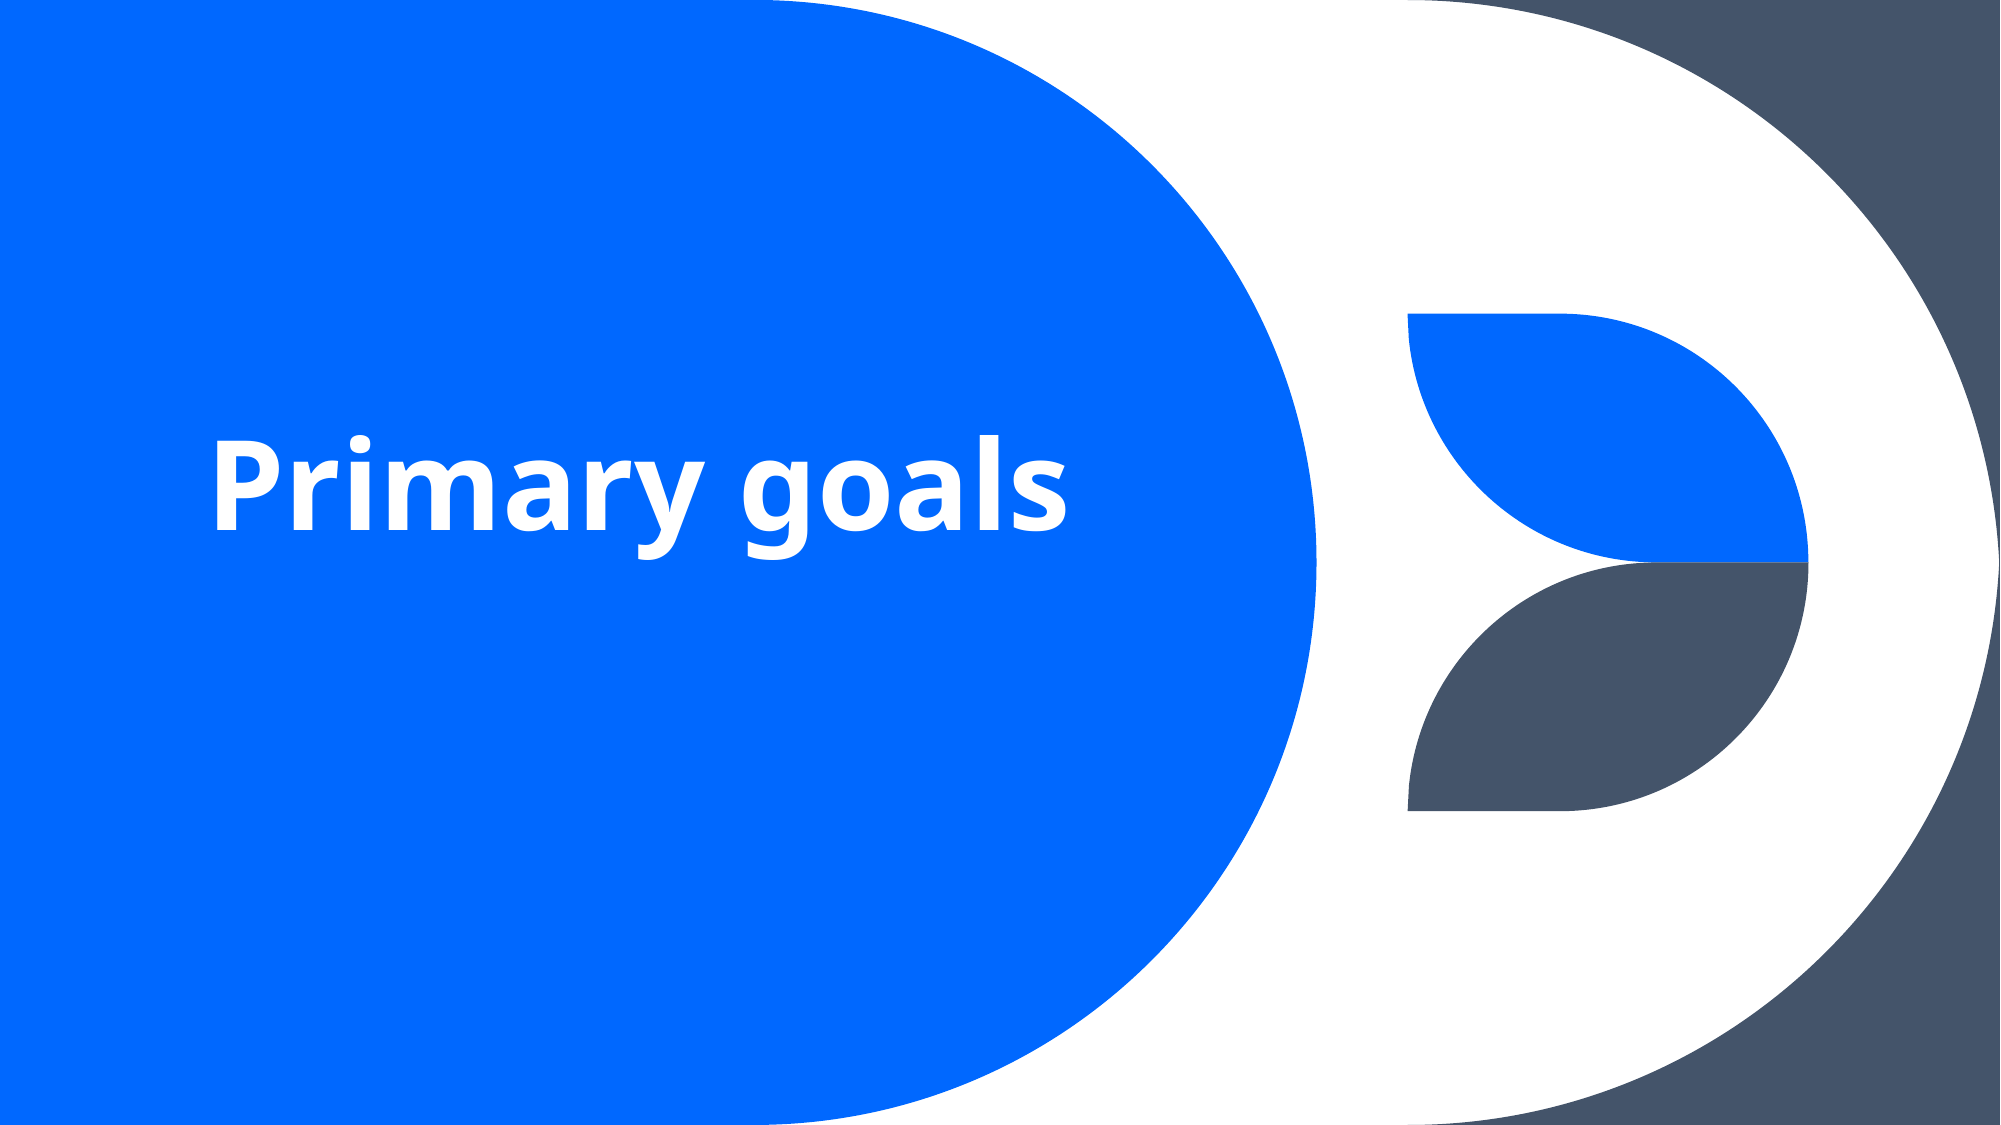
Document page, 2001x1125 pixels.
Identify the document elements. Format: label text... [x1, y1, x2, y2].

title Primary goals [191, 173, 1217, 566]
